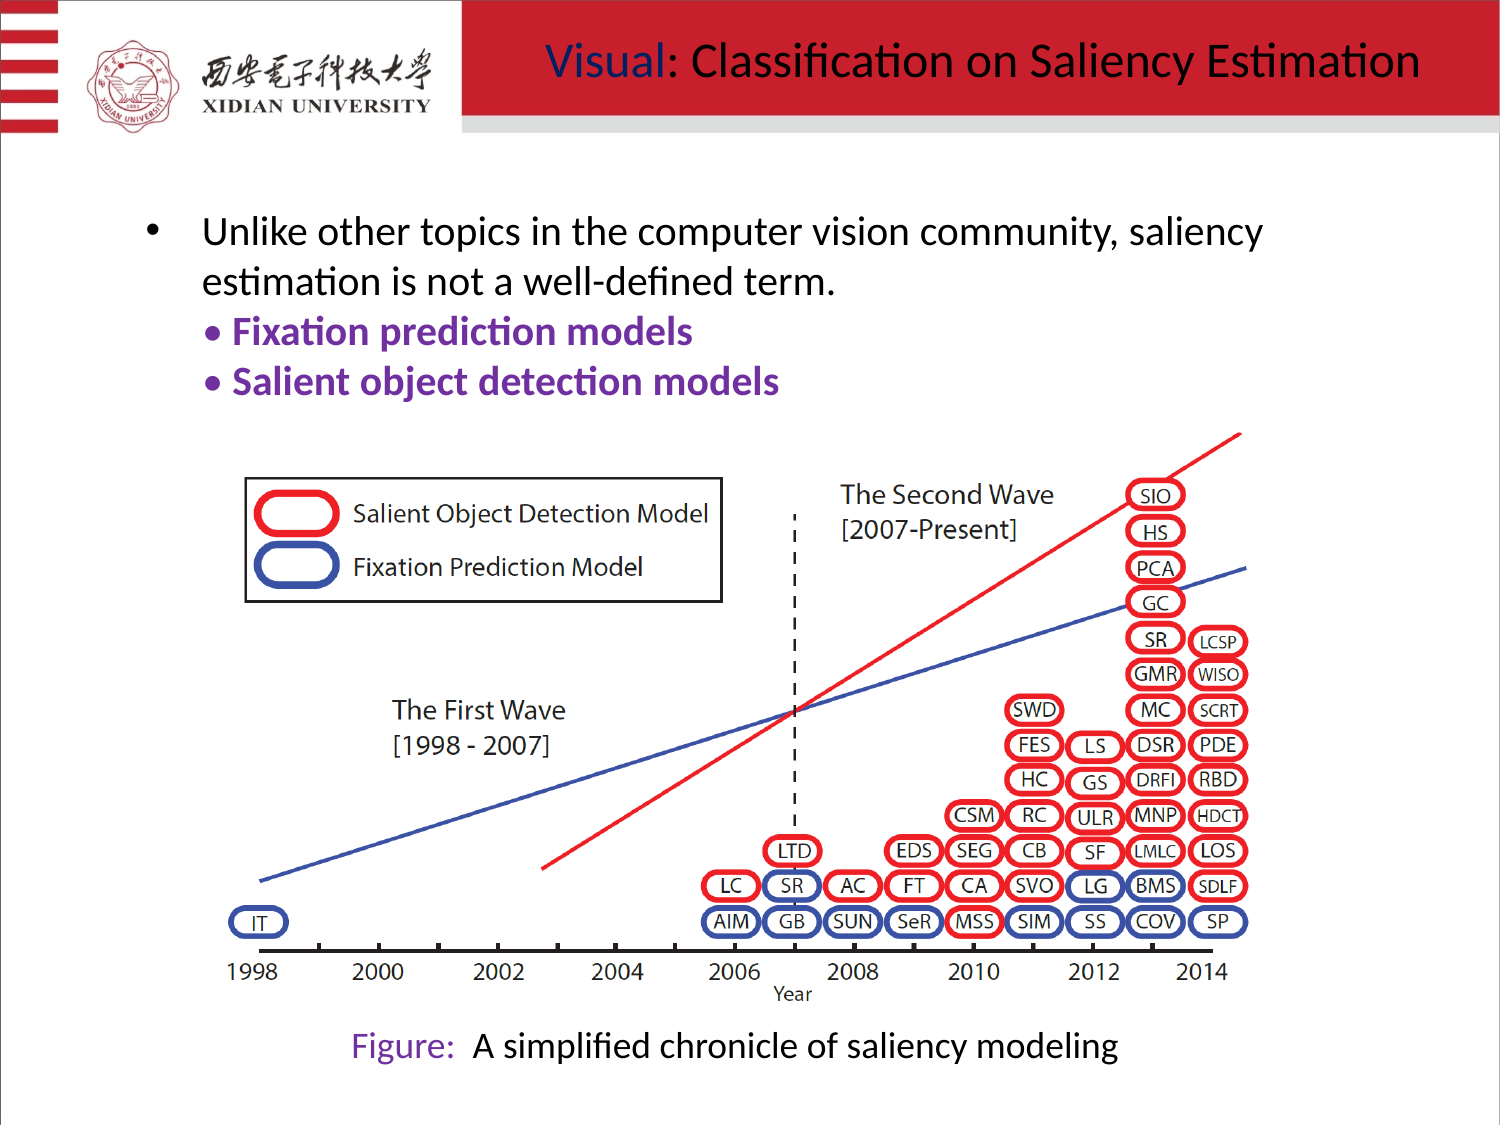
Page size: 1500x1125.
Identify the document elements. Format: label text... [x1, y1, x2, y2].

text_box Visual: Classification on Saliency Estimation [466, 4, 1500, 112]
list Unlike other topics in the computer vision community, saliency estimation is not a well-defined term. • Fixation prediction models • Salient object detection models [130, 233, 1346, 433]
text_box Figure: A simplified chronicle of saliency modeling [336, 1013, 1279, 1119]
title [75, 45, 1425, 233]
picture [0, 0, 1500, 1125]
